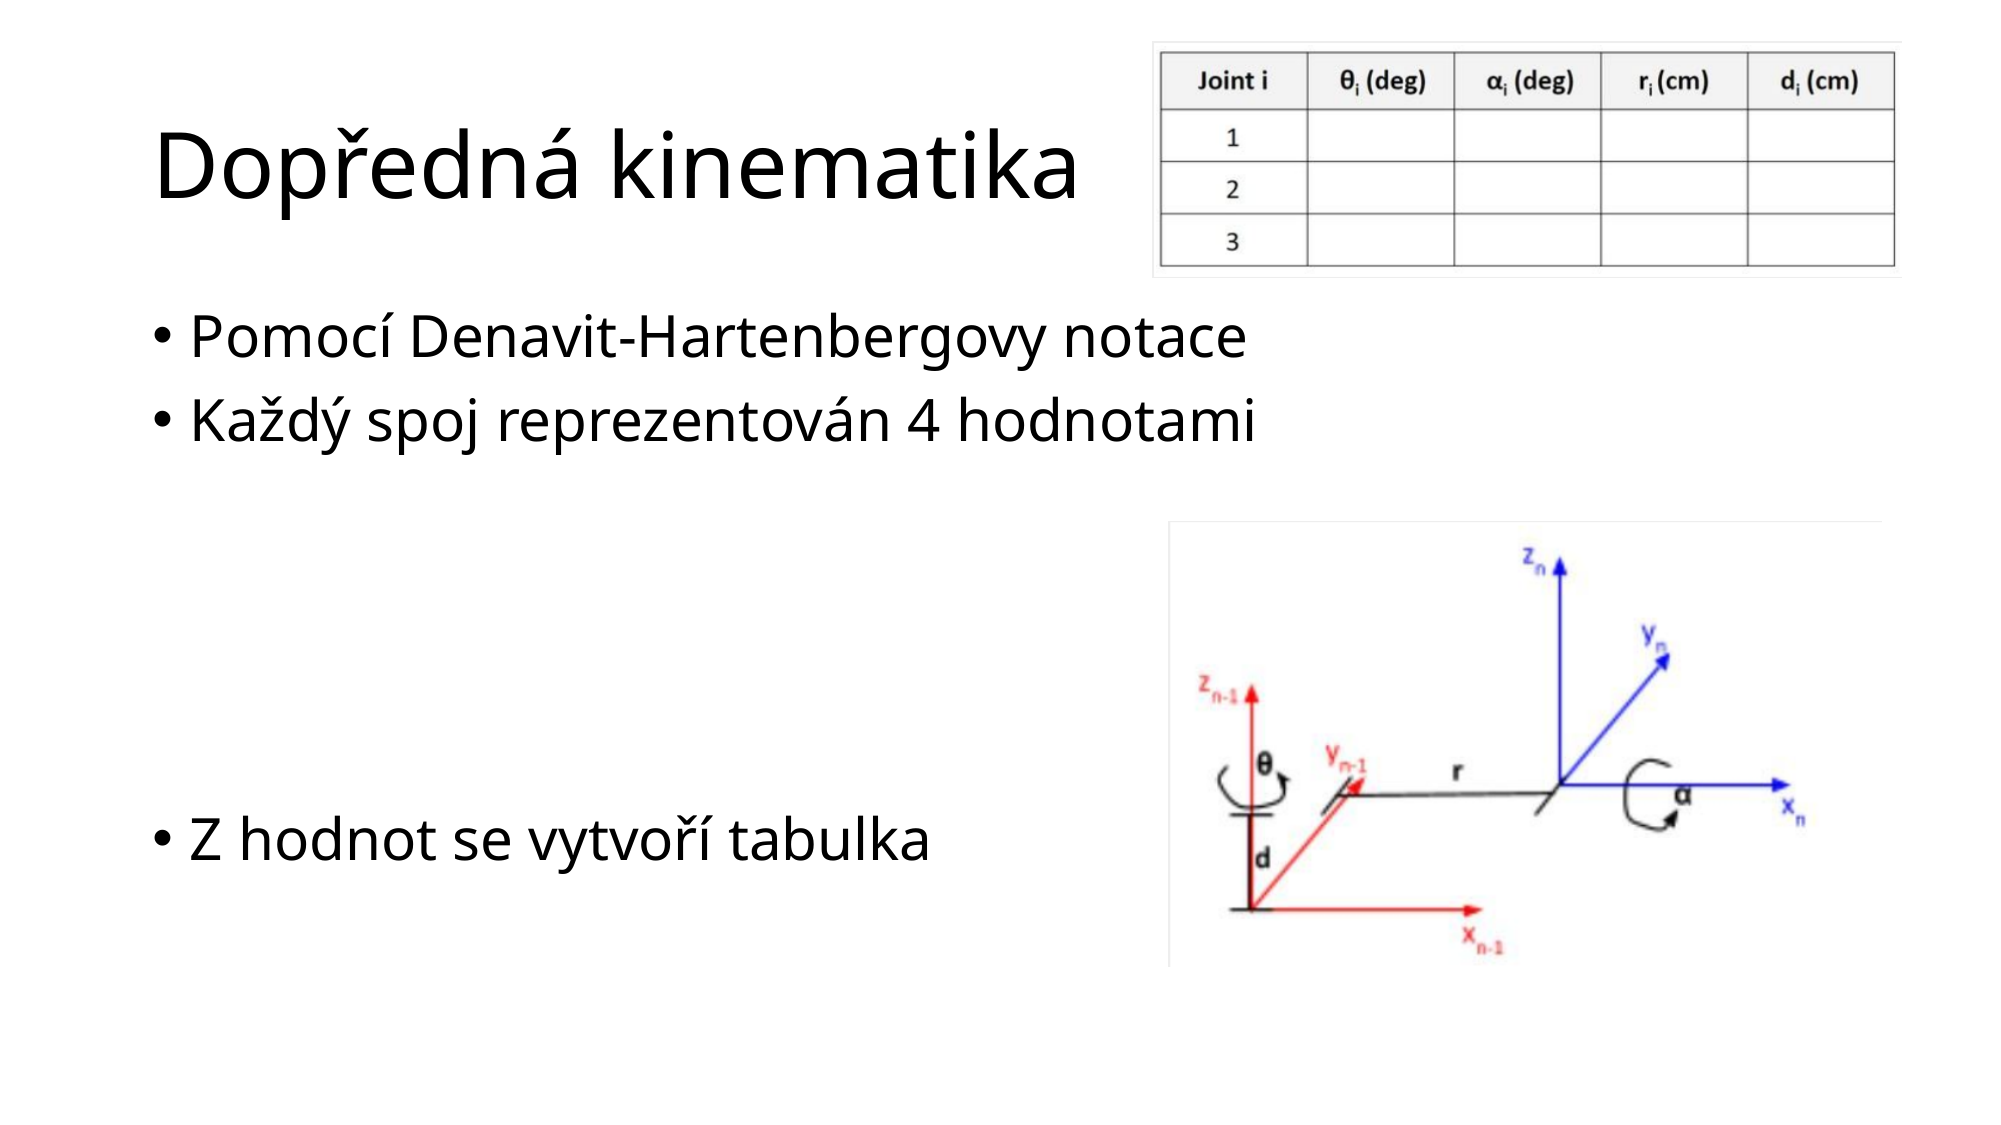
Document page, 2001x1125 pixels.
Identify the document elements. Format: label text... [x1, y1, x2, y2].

title Dopředná kinematika [137, 59, 1147, 278]
picture [1167, 521, 1882, 967]
picture [1147, 37, 1903, 278]
